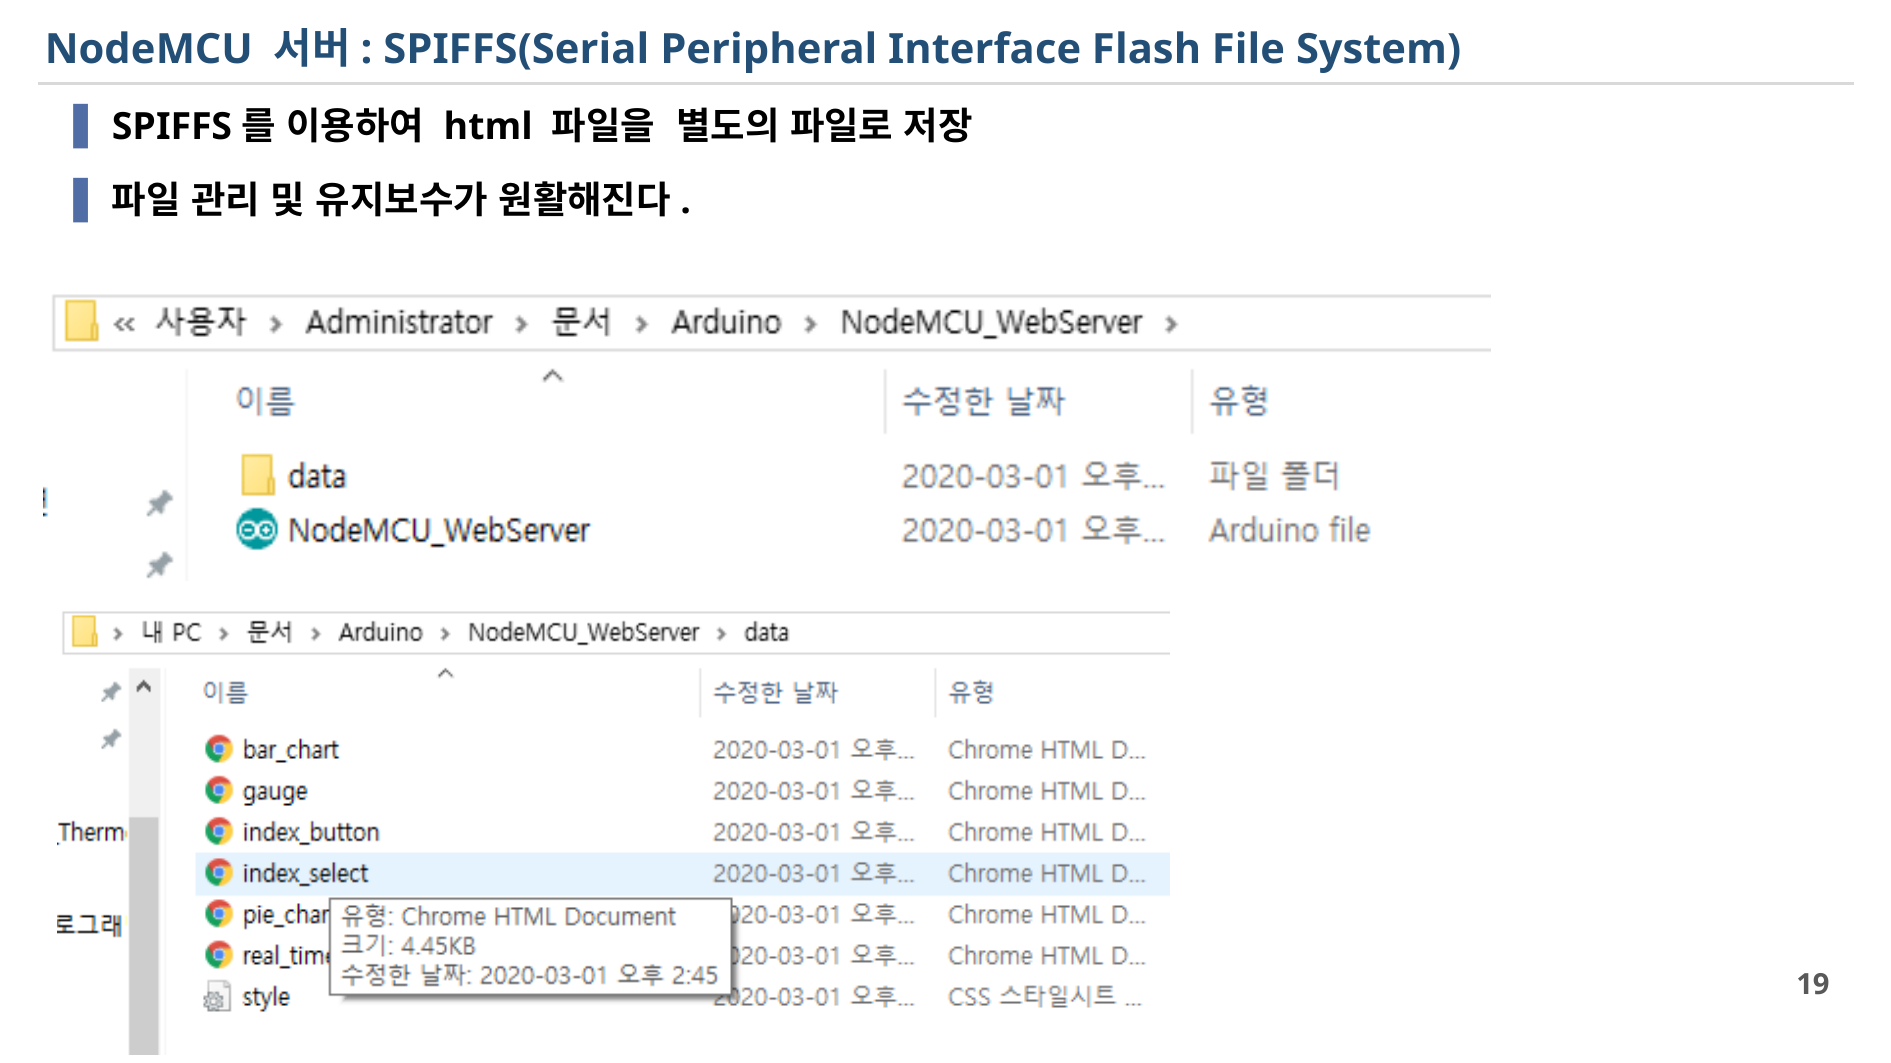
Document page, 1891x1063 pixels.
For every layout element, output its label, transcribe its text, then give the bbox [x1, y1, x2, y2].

slide_number 19 [1703, 956, 1845, 1014]
picture [43, 293, 1492, 581]
list SPIFFS를 이용하여 html 파일을 별도의 파일로 저장 파일 관리 및 유지보수가 원활해진다. [43, 94, 1800, 382]
picture [57, 607, 1170, 1055]
title NodeMCU 서버: SPIFFS(Serial Peripheral Interface Flash File System) [29, 13, 1809, 80]
